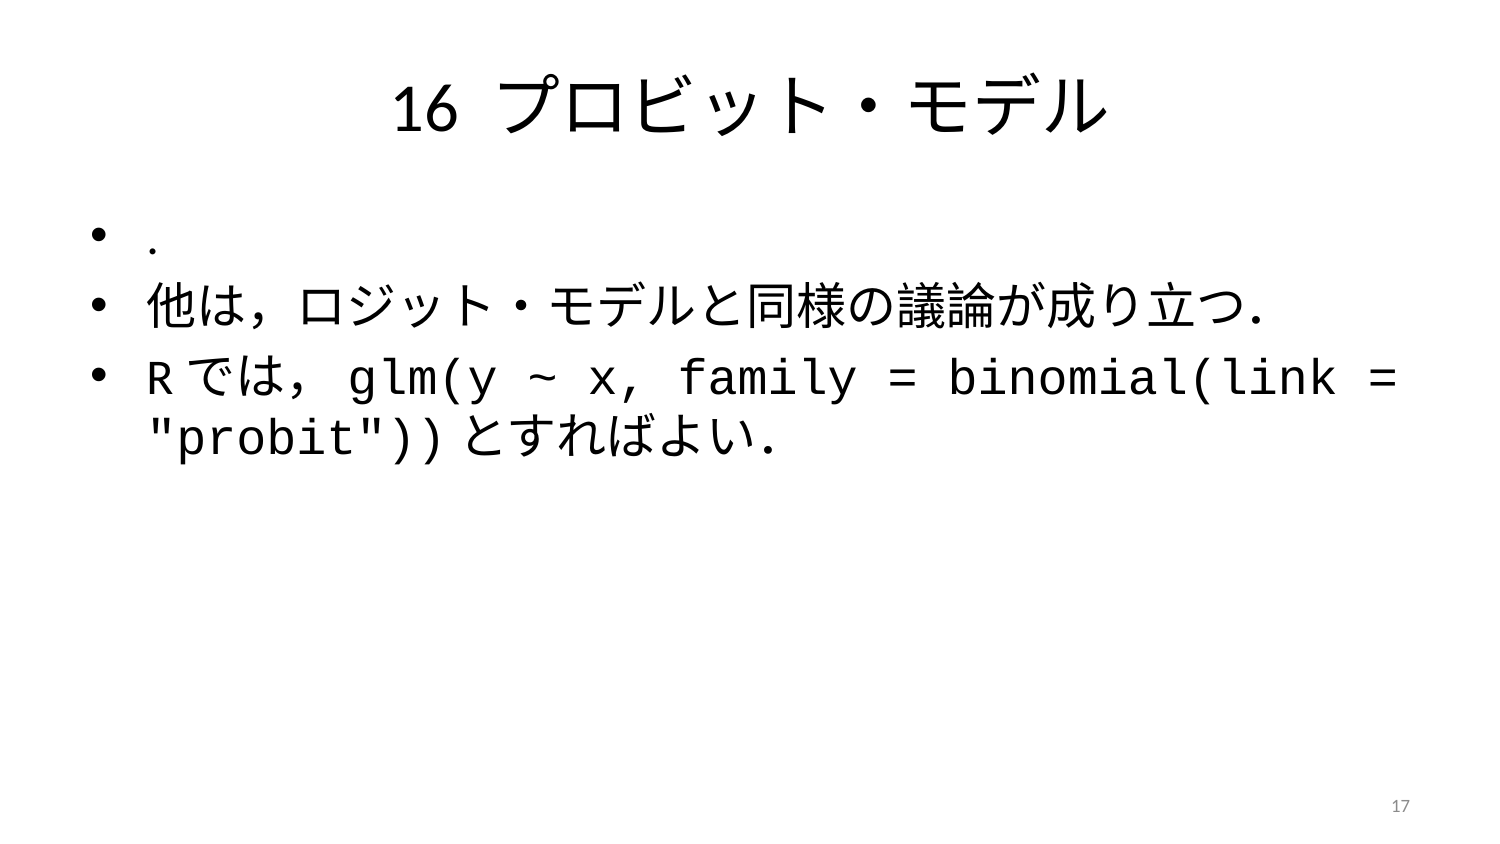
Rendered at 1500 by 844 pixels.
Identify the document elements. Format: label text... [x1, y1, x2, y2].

title 16 プロビット・モデル [75, 33, 1425, 175]
list . 他は，ロジット・モデルと同様の議論が成り立つ． Rでは，glm(y ~ x, family = binomial(link = "probit"))とすればよい． [75, 196, 1425, 754]
slide_number 17 [1074, 782, 1425, 827]
